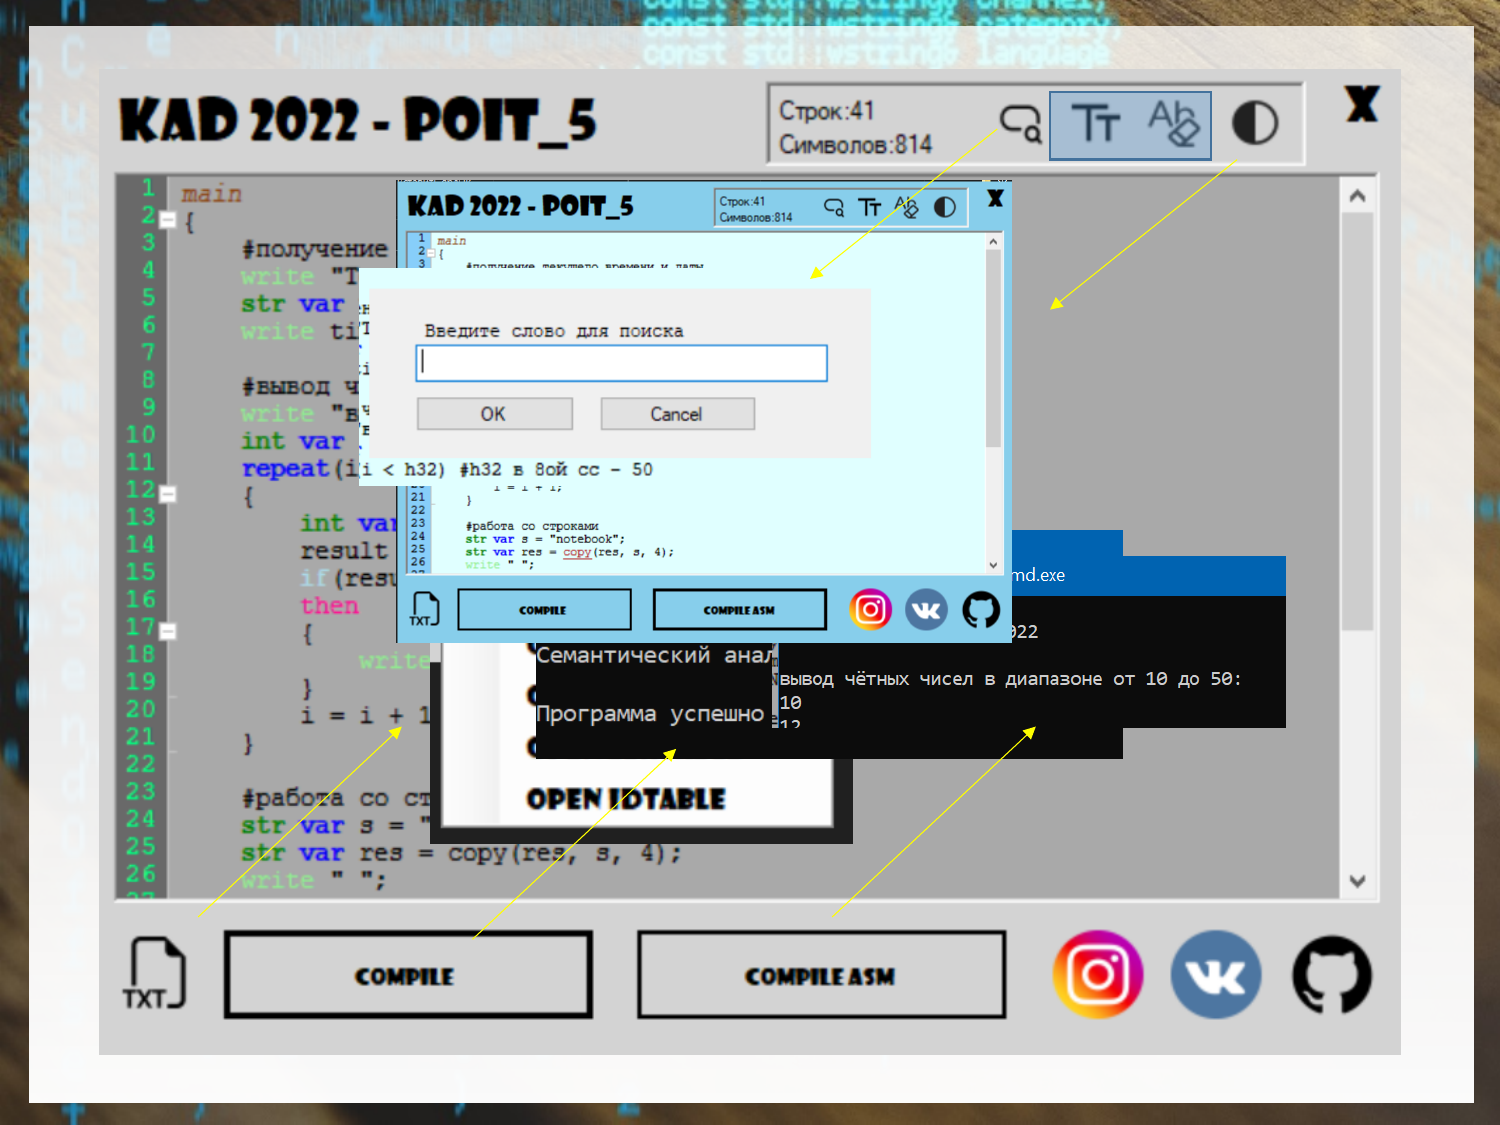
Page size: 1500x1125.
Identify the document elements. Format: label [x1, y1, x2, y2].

picture [0, 0, 1500, 1125]
text_box [832, 726, 1036, 917]
text_box [1049, 159, 1238, 310]
text_box [472, 748, 677, 940]
text_box [198, 726, 402, 917]
text_box [810, 128, 998, 279]
